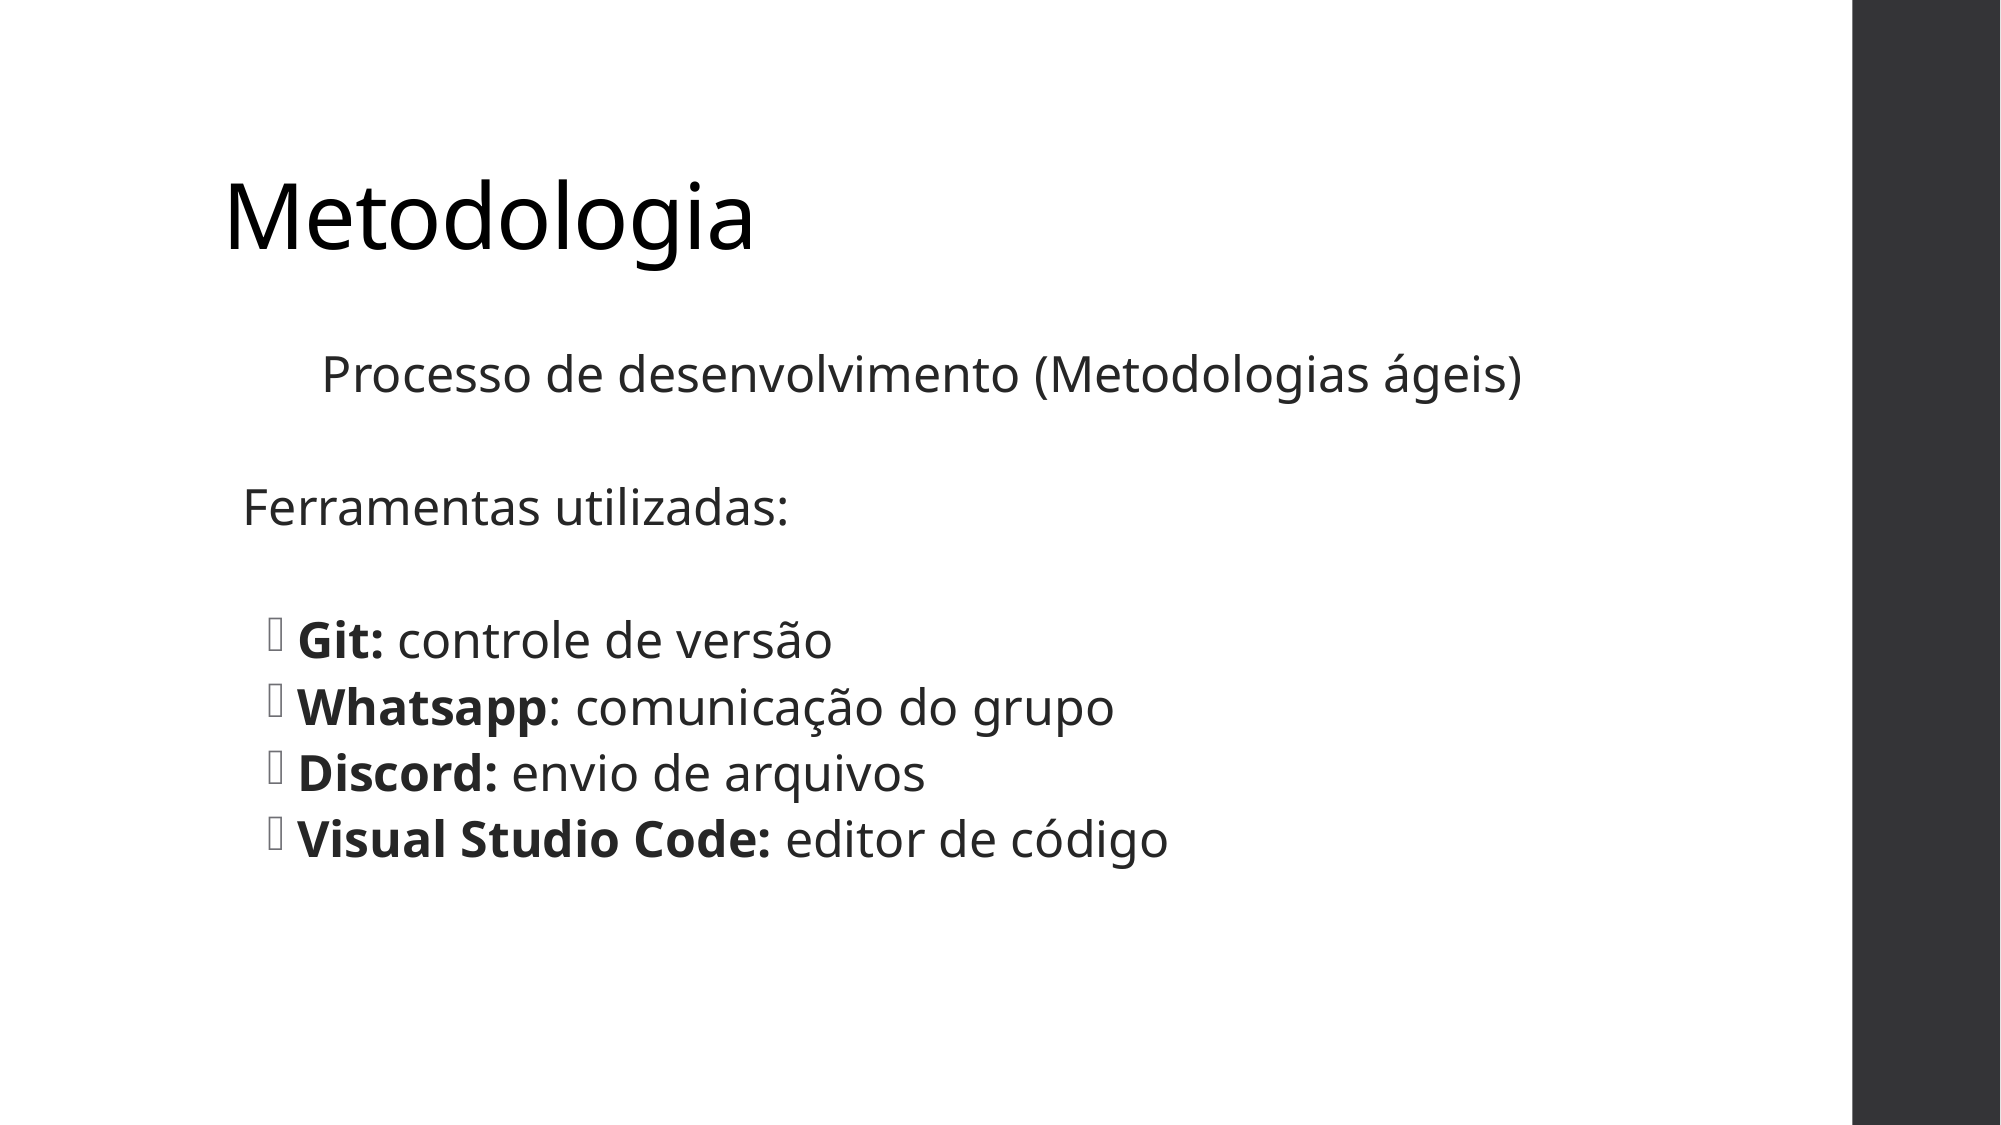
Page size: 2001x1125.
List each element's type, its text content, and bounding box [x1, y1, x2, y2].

title Metodologia [206, 60, 1797, 278]
list Processo de desenvolvimento (Metodologias ágeis) Ferramentas utilizadas: Git: controle de versão Whatsapp: comunicação do grupo Discord: envio de arquivos Visual Studio Code: editor de código [206, 341, 1617, 1056]
